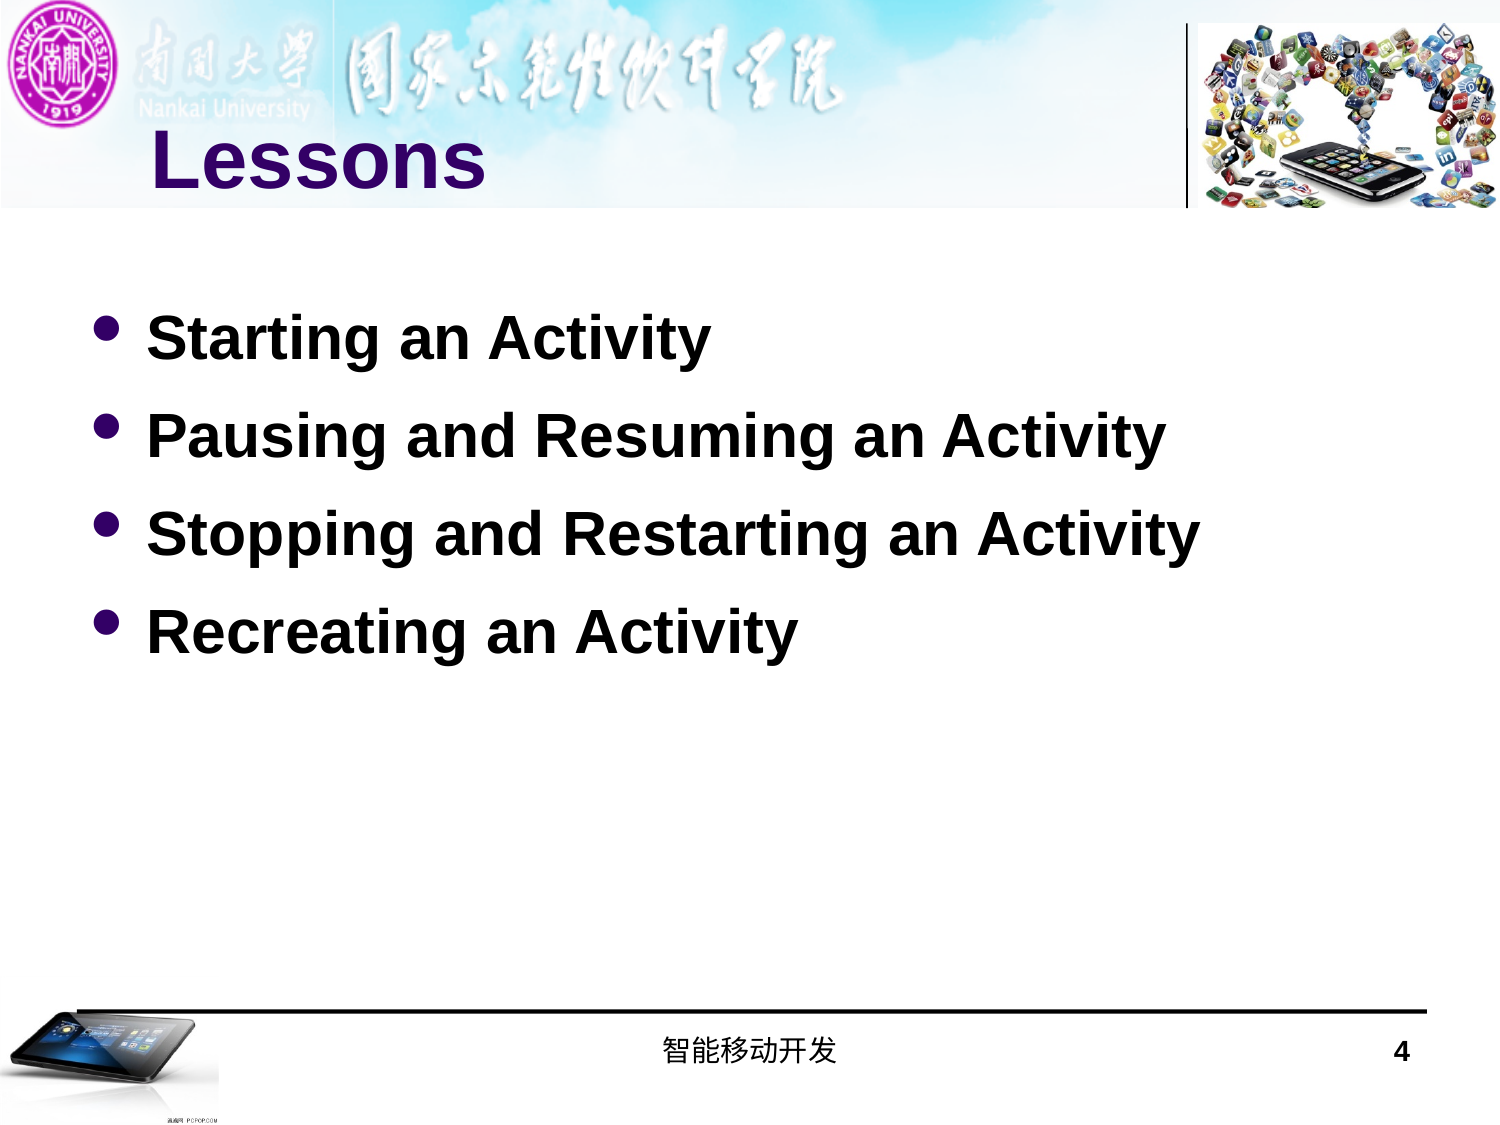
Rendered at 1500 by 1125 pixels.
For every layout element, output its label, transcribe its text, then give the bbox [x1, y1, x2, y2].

slide_number 4 [1074, 1024, 1425, 1103]
list Starting an Activity Pausing and Resuming an Activity Stopping and Restarting an Activity Recreating an Activity [75, 282, 1425, 1006]
footer 智能移动开发 [512, 1024, 988, 1103]
picture [0, 976, 219, 1125]
picture [1187, 0, 1500, 208]
title Lessons [135, 0, 1187, 213]
picture [1, 0, 135, 208]
